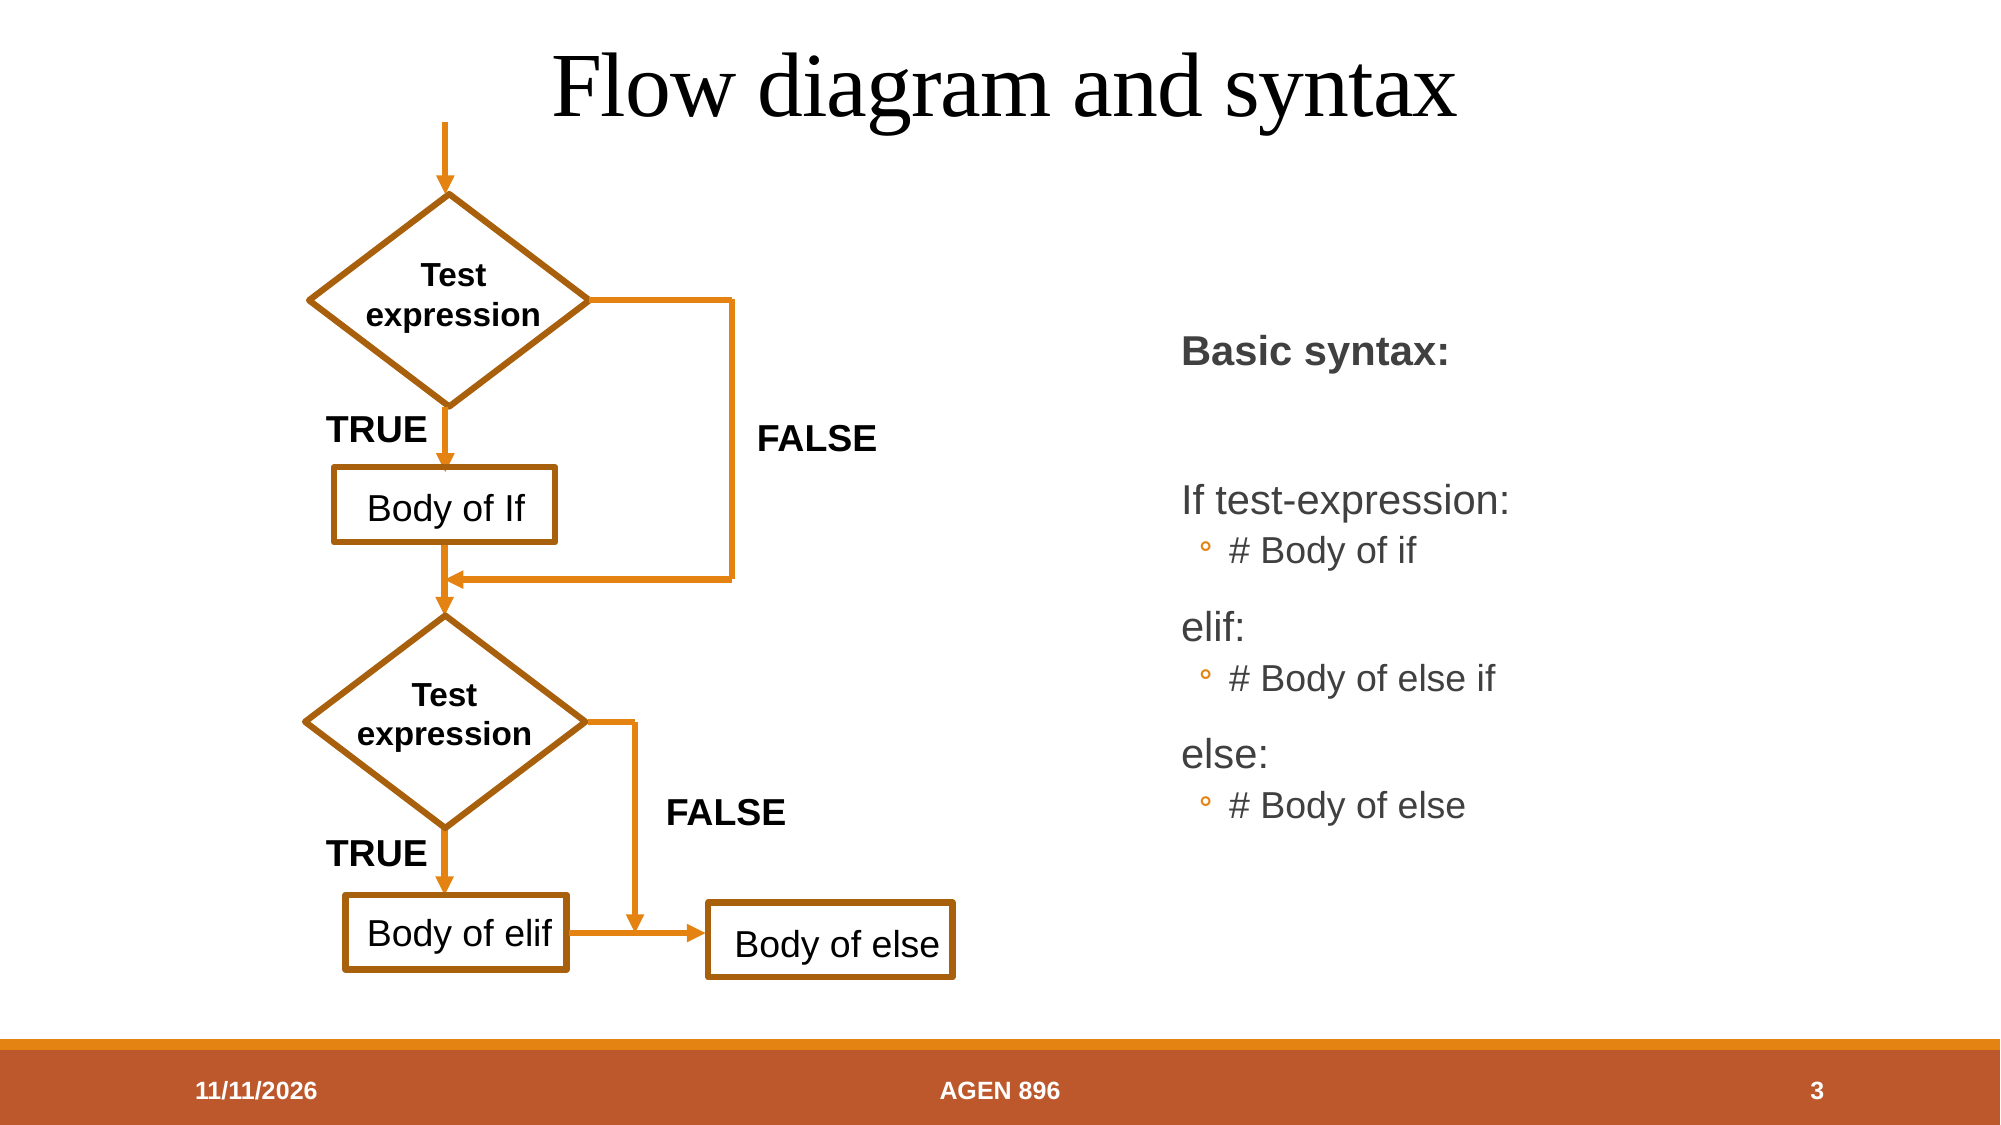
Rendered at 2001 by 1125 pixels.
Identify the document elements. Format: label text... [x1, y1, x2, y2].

text_box [379, 195, 519, 245]
text_box Body of elif [568, 934, 579, 962]
text_box Test expression [319, 665, 570, 760]
text_box FALSE [645, 780, 810, 841]
text_box [579, 290, 589, 310]
text_box TRUE [309, 397, 445, 458]
slide_number 3 [1624, 1059, 1840, 1120]
text_box [353, 760, 538, 827]
text_box Body of else [719, 913, 975, 973]
title Flow diagram and syntax [180, 25, 1830, 143]
text_box [377, 616, 513, 665]
text_box FALSE [742, 406, 901, 467]
text_box [360, 341, 538, 407]
text_box [344, 893, 568, 971]
text_box Body of If [352, 476, 561, 537]
footer AGEN 896 [604, 1059, 1396, 1120]
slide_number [180, 1059, 586, 1120]
text_box Test expression [328, 245, 579, 341]
text_box [333, 466, 556, 543]
list Basic syntax: If test-expression: # Body of if elif: # Body of else if else: # Body of else [1166, 322, 1830, 962]
text_box [570, 708, 587, 736]
text_box TRUE [309, 821, 445, 882]
text_box Body of elif [568, 901, 579, 932]
text_box [307, 284, 328, 317]
text_box [707, 901, 954, 979]
text_box [303, 709, 319, 734]
